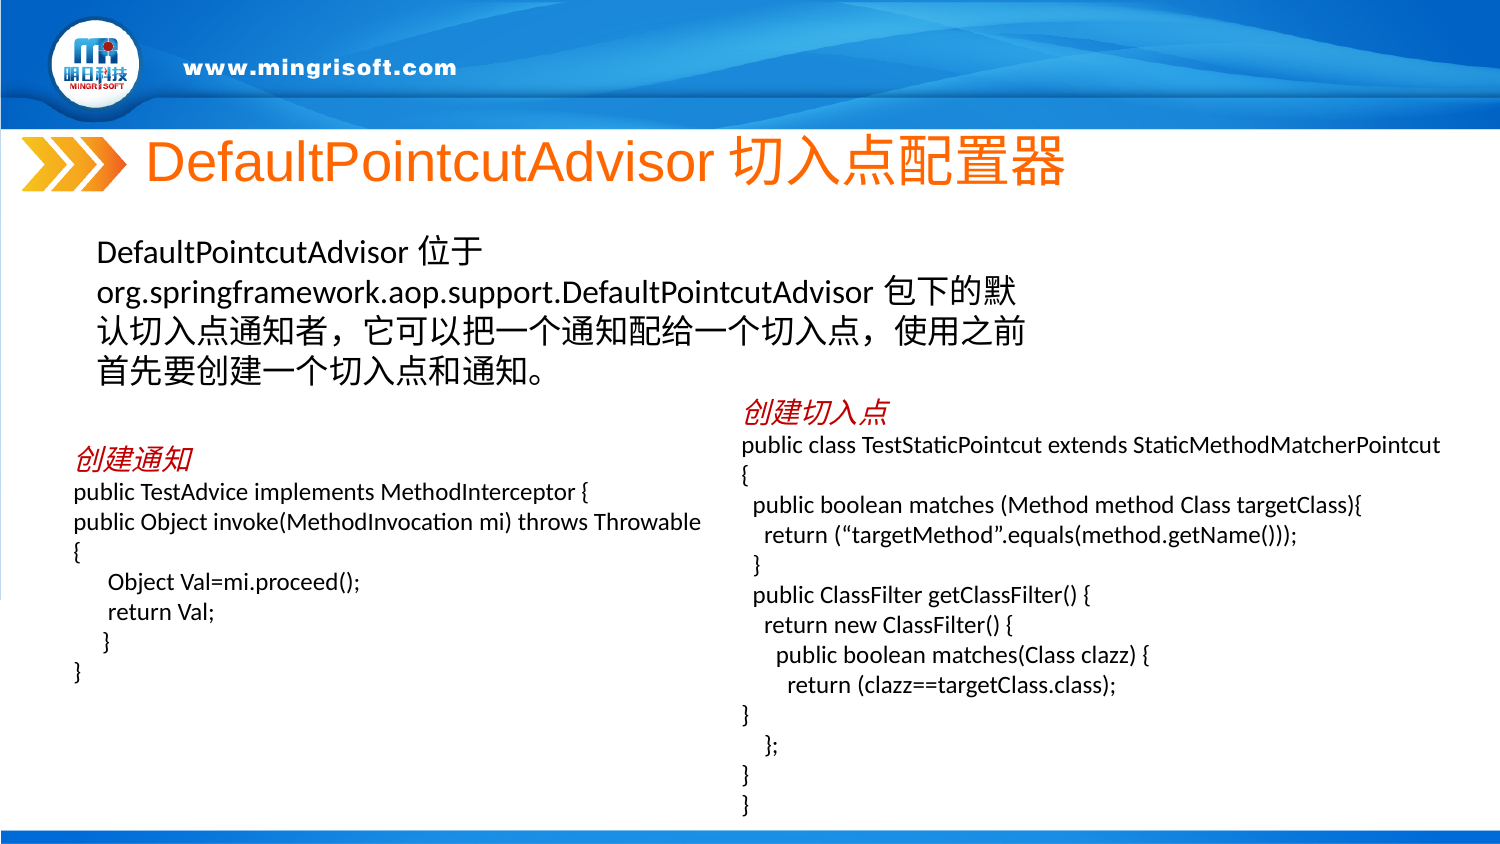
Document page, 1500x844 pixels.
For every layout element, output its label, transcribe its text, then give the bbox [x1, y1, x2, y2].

picture [0, 0, 1500, 844]
text_box 创建切入点 public class TestStaticPointcut extends StaticMethodMatcherPointcut { public boolean matches (Method method Class targetClass){ return (“targetMethod”.equals(method.getName())); } public ClassFilter getClassFilter() { return new ClassFilter() { public boolean matches(Class clazz) { return (clazz==targetClass.class); } }; } } [726, 386, 1465, 826]
text_box DefaultPointcutAdvisor位于org.springframework.aop.support.DefaultPointcutAdvisor包下的默认切入点通知者，它可以把一个通知配给一个切入点，使用之前首先要创建一个切入点和通知。 [81, 222, 1043, 397]
text_box DefaultPointcutAdvisor切入点配置器 [134, 100, 1207, 217]
text_box 创建通知 public TestAdvice implements MethodInterceptor { public Object invoke(MethodInvocation mi) throws Throwable { Object Val=mi.proceed(); return Val; } } [58, 433, 726, 693]
